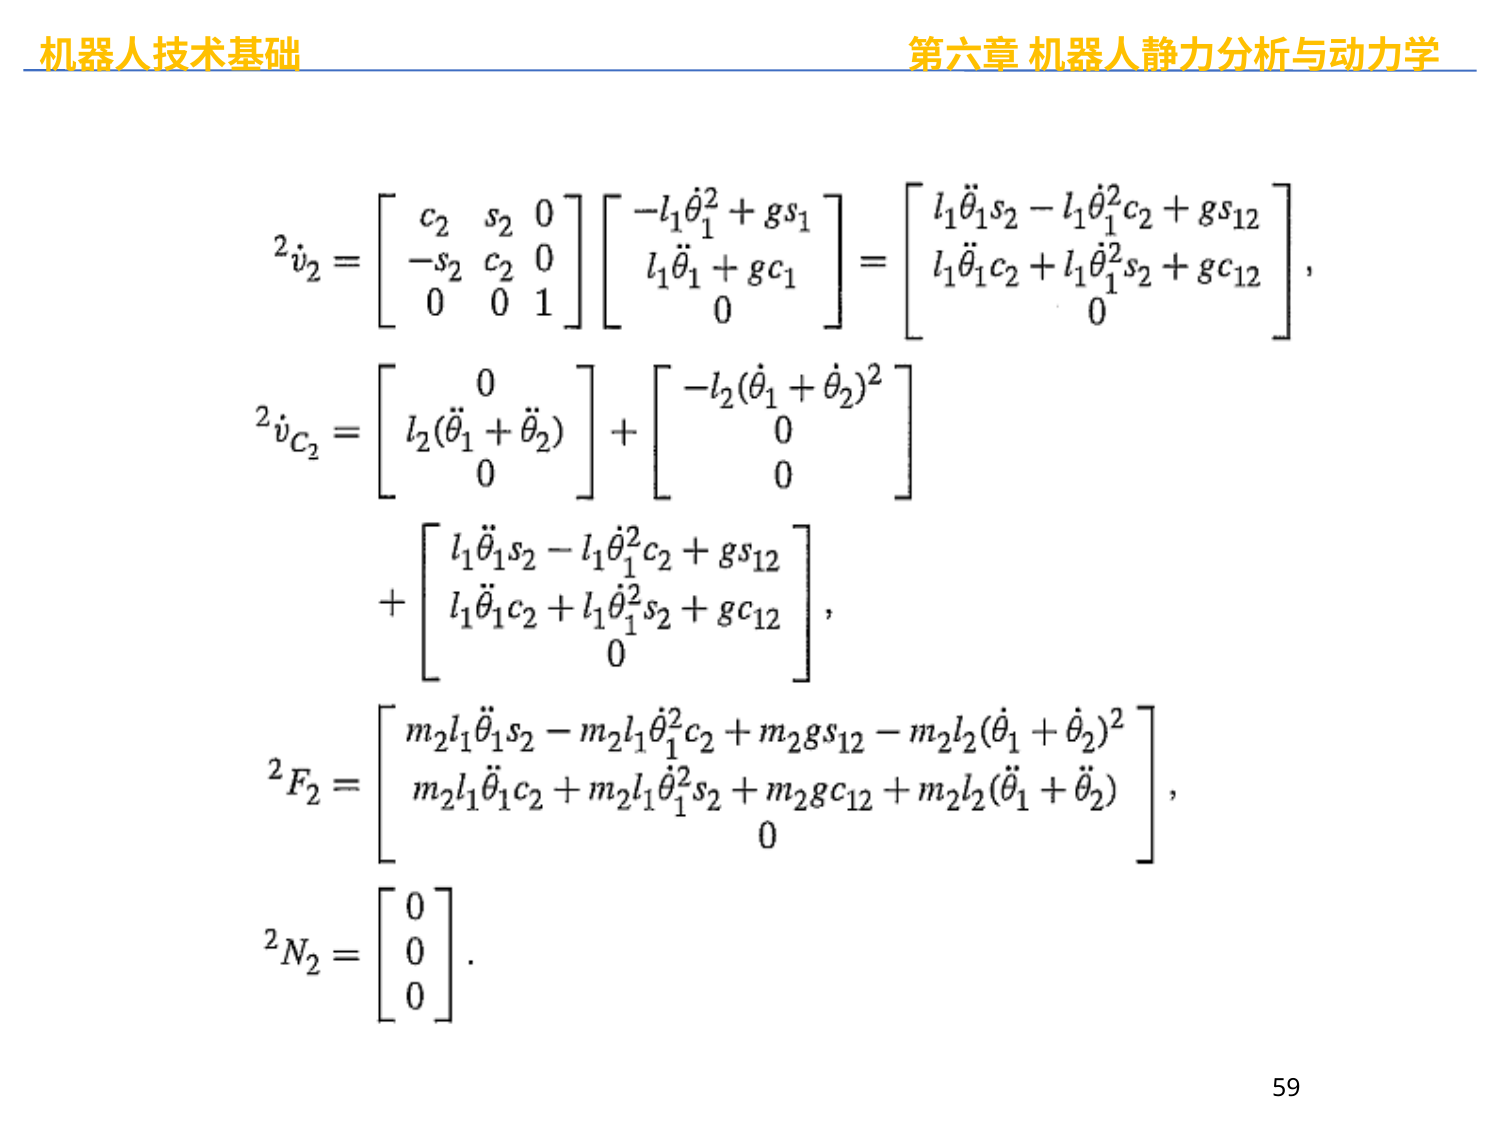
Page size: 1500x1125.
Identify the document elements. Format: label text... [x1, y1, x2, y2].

slide_number 59 [1245, 1063, 1328, 1113]
picture [249, 174, 1320, 1026]
